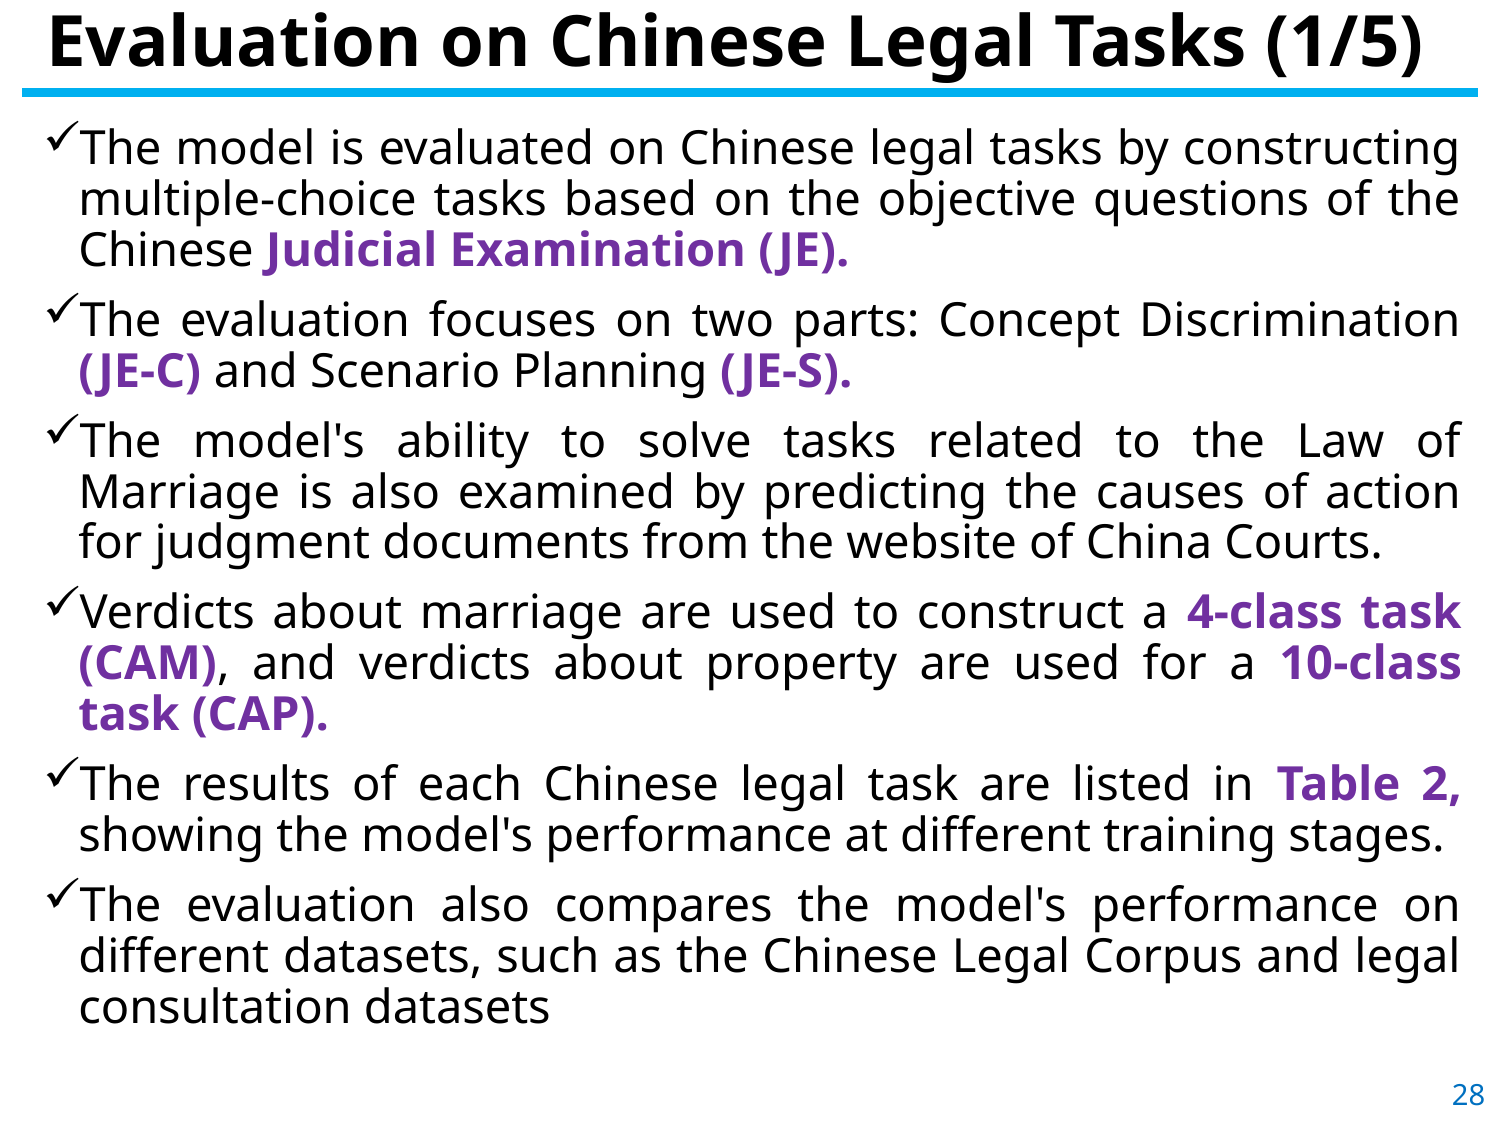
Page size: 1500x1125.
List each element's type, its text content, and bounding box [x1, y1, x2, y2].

title Evaluation on Chinese Legal Tasks (1/5) [0, 0, 1500, 112]
text_box [22, 88, 1478, 97]
text_box 28 [1435, 1069, 1500, 1124]
list The model is evaluated on Chinese legal tasks by constructing multiple-choice tasks based on the objective questions of the Chinese Judicial Examination (JE). The evaluation focuses on two parts: Concept Discrimination (JE-C) and Scenario Planning (JE-S). The model's ability to solve tasks related to the Law of Marriage is also examined by predicting the causes of action for judgment documents from the website of China Courts. Verdicts about marriage are used to construct a 4-class task (CAM), and verdicts about property are used for a 10-class task (CAP). The results of each Chinese legal task are listed in Table 2, showing the model's performance at different training stages. The evaluation also compares the model's performance on different datasets, such as the Chinese Legal Corpus and legal consultation datasets [28, 116, 1478, 1090]
